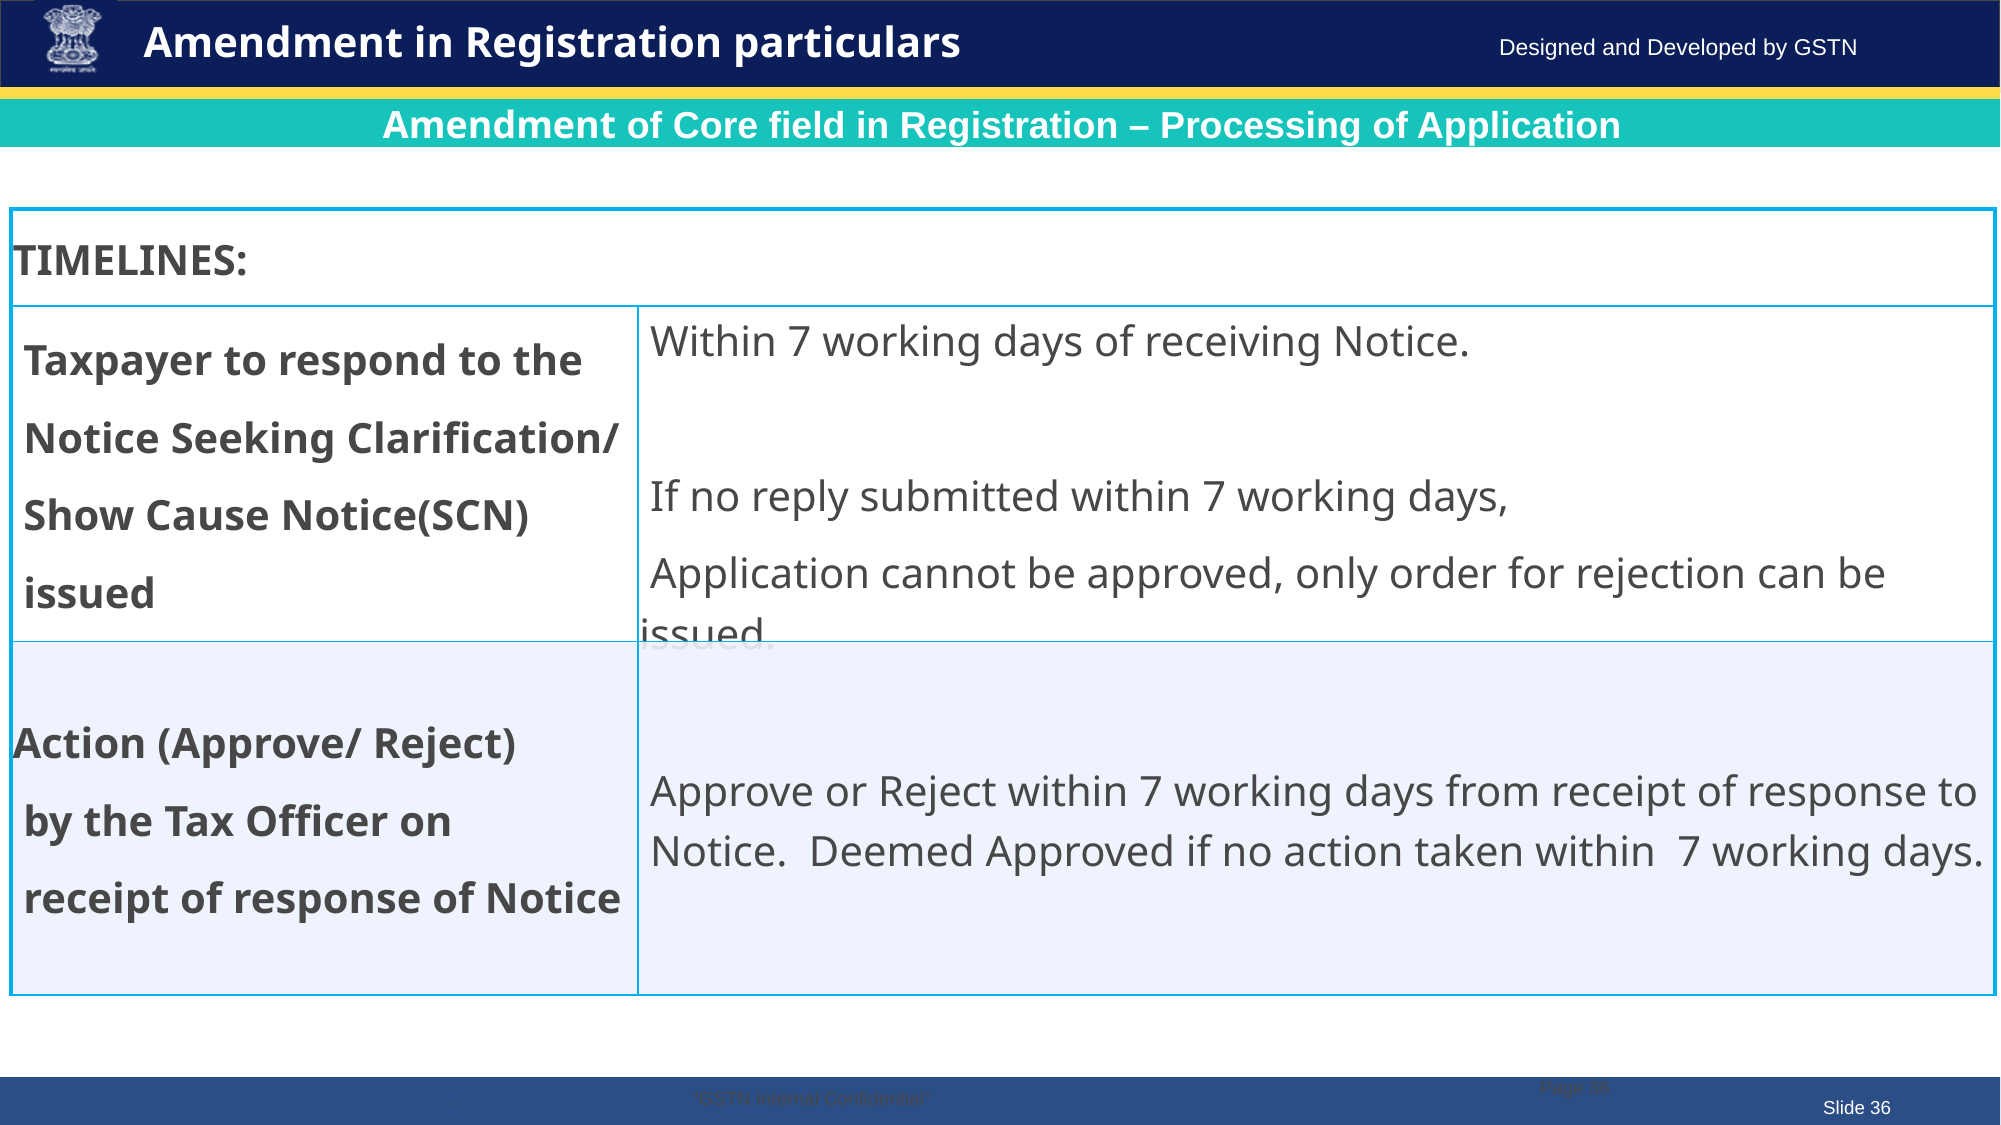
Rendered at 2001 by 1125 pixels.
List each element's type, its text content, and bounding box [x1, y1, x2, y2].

text_box Amendment in Registration particulars [128, 13, 1746, 77]
slide_number Page 36 [1524, 1068, 1975, 1125]
table_cell Within 7 working days of receiving Notice. If no reply submitted within 7 working days, Application cannot be approved, only order for rejection can be issued. [639, 307, 1993, 641]
table_cell Action (Approve/ Reject) by the Tax Officer on receipt of response of Notice [13, 642, 637, 994]
table_header TIMELINES: [13, 211, 1993, 305]
picture [34, 0, 117, 75]
table_cell Taxpayer to respond to the Notice Seeking Clarification/ Show Cause Notice(SCN) issued [13, 307, 637, 641]
table_cell Approve or Reject within 7 working days from receipt of response to Notice. Deemed Approved if no action taken within 7 working days. [639, 642, 1993, 994]
text_box Amendment of Core field in Registration – Processing of Application [2, 93, 2000, 157]
